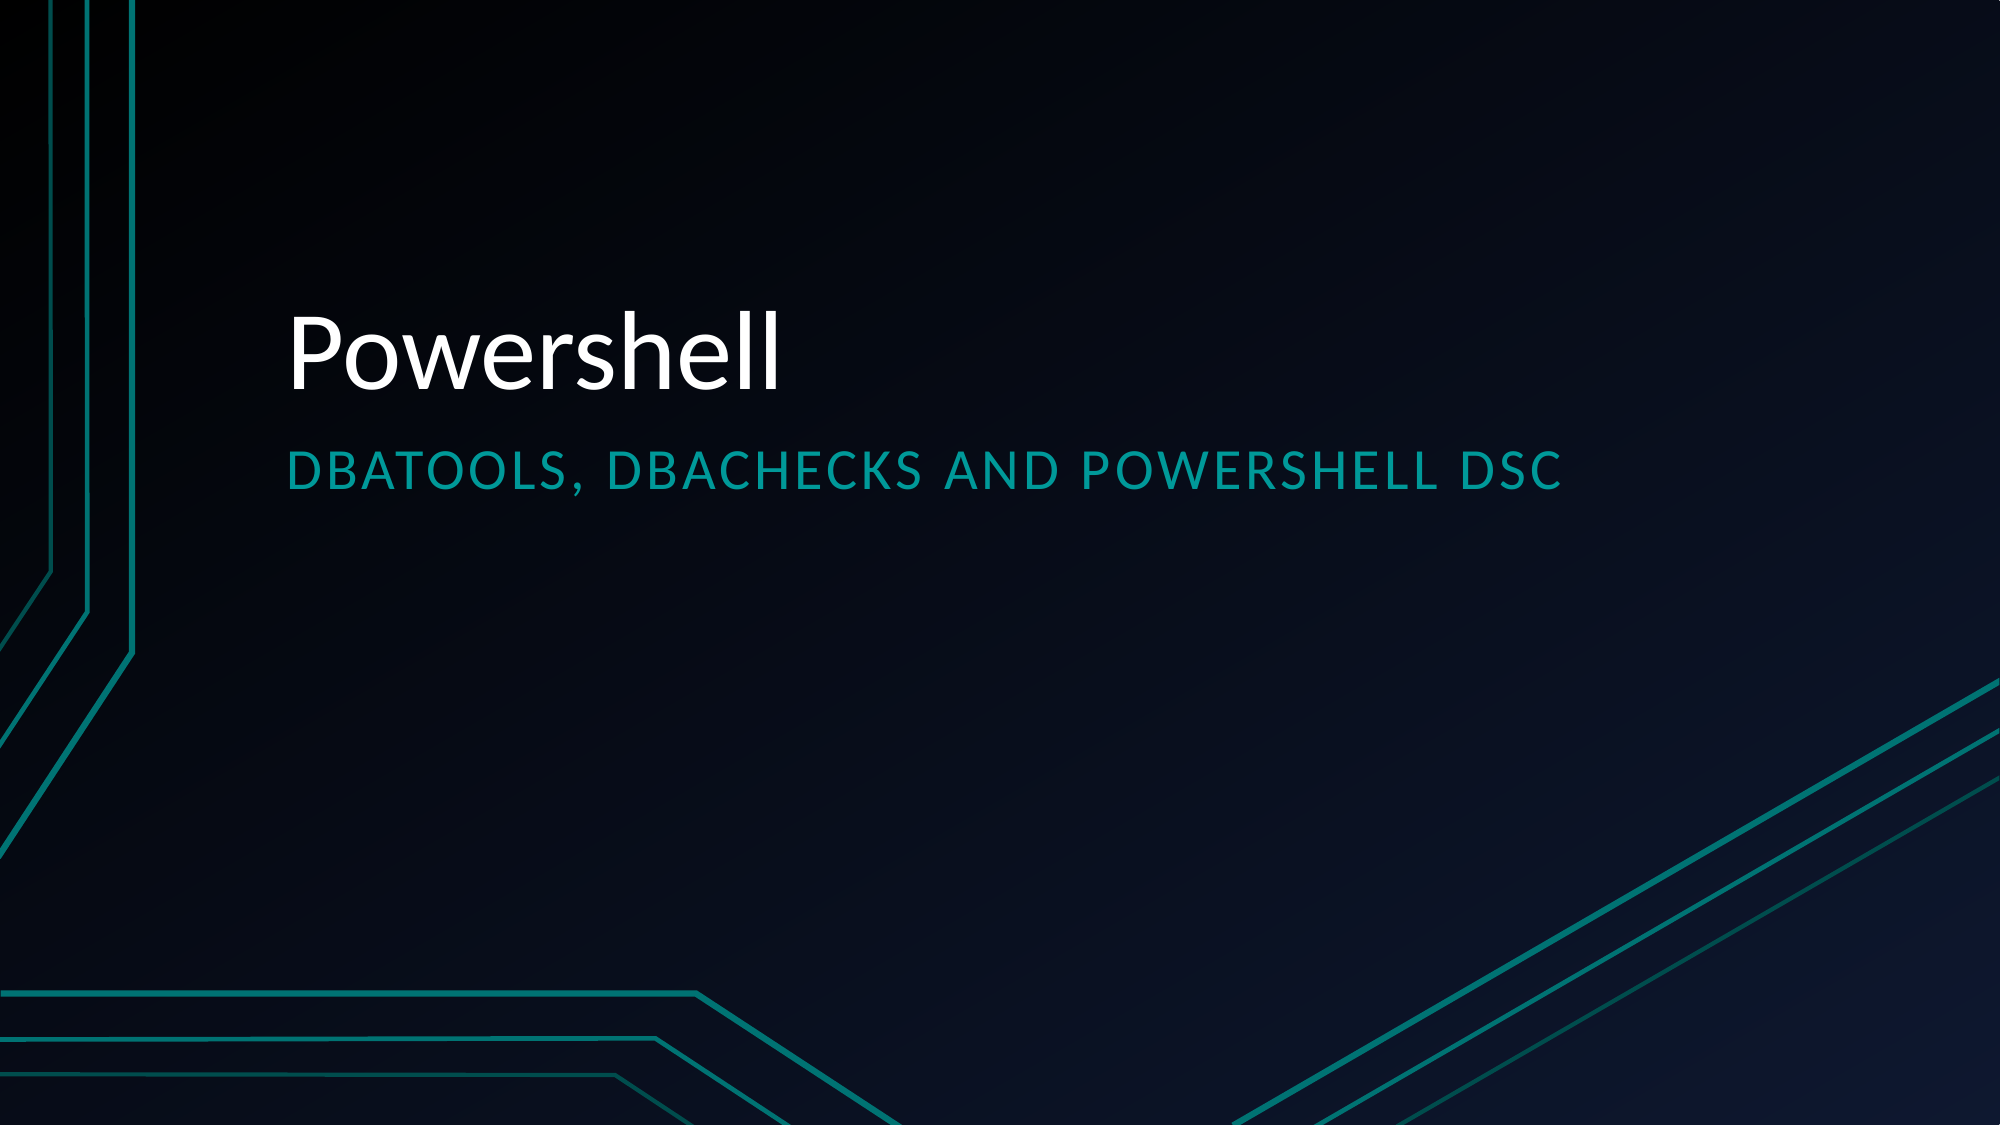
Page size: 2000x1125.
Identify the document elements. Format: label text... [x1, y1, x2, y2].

subtitle DBATools, dbachecks and powershell dsc [266, 429, 1700, 717]
title Powershell [266, 95, 1700, 424]
